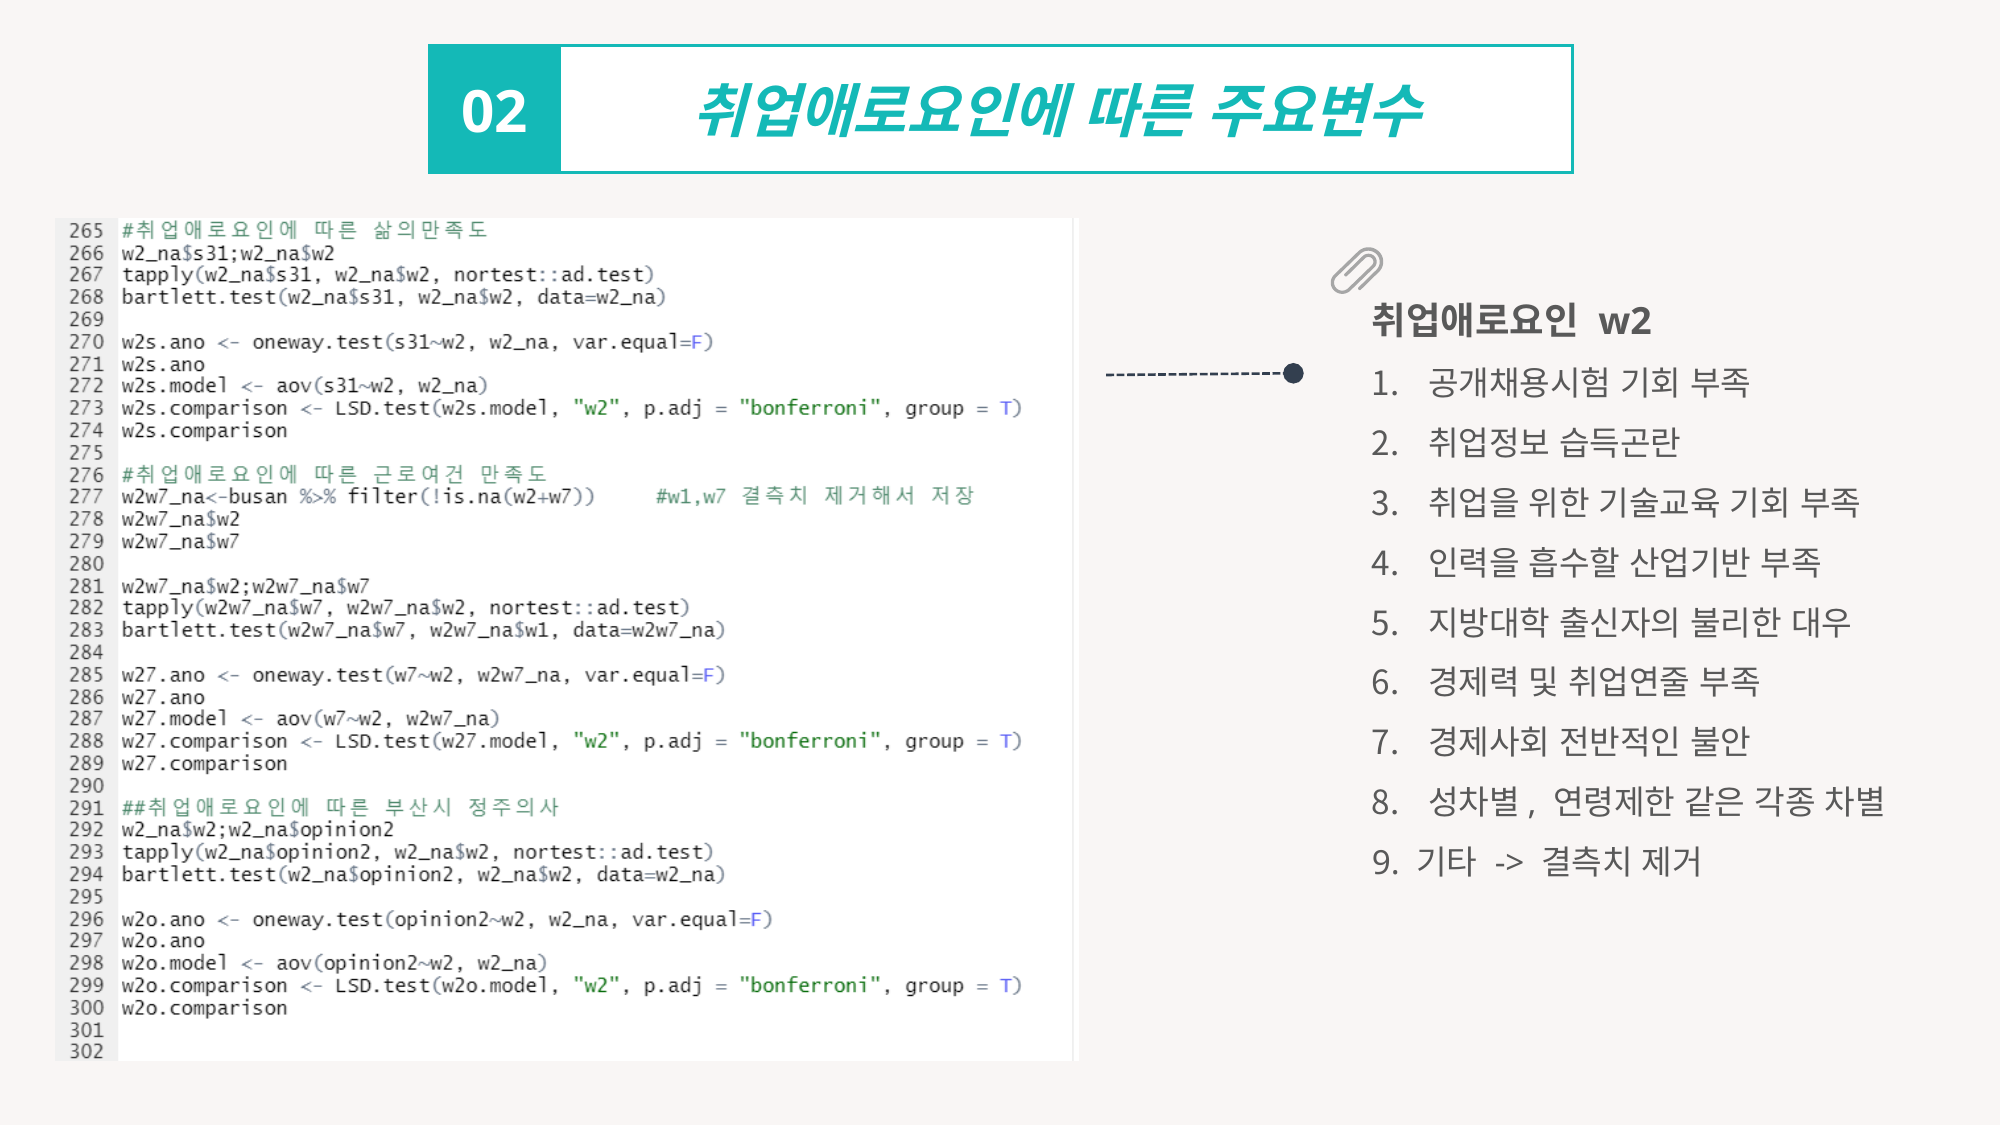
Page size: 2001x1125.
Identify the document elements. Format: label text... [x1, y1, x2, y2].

text_box 취업애로요인 w2 공개채용시험 기회 부족 취업정보 습득곤란 취업을 위한 기술교육 기회 부족 인력을 흡수할 산업기반 부족 지방대학 출신자의 불리한 대우 경제력 및 취업연줄 부족 경제사회 전반적인 불안 성차별, 연령제한 같은 각종 차별 9. 기타 -> 결측치 제거 [1357, 267, 2000, 1009]
picture [55, 218, 1079, 1061]
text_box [429, 45, 1573, 173]
text_box [1330, 247, 1384, 294]
